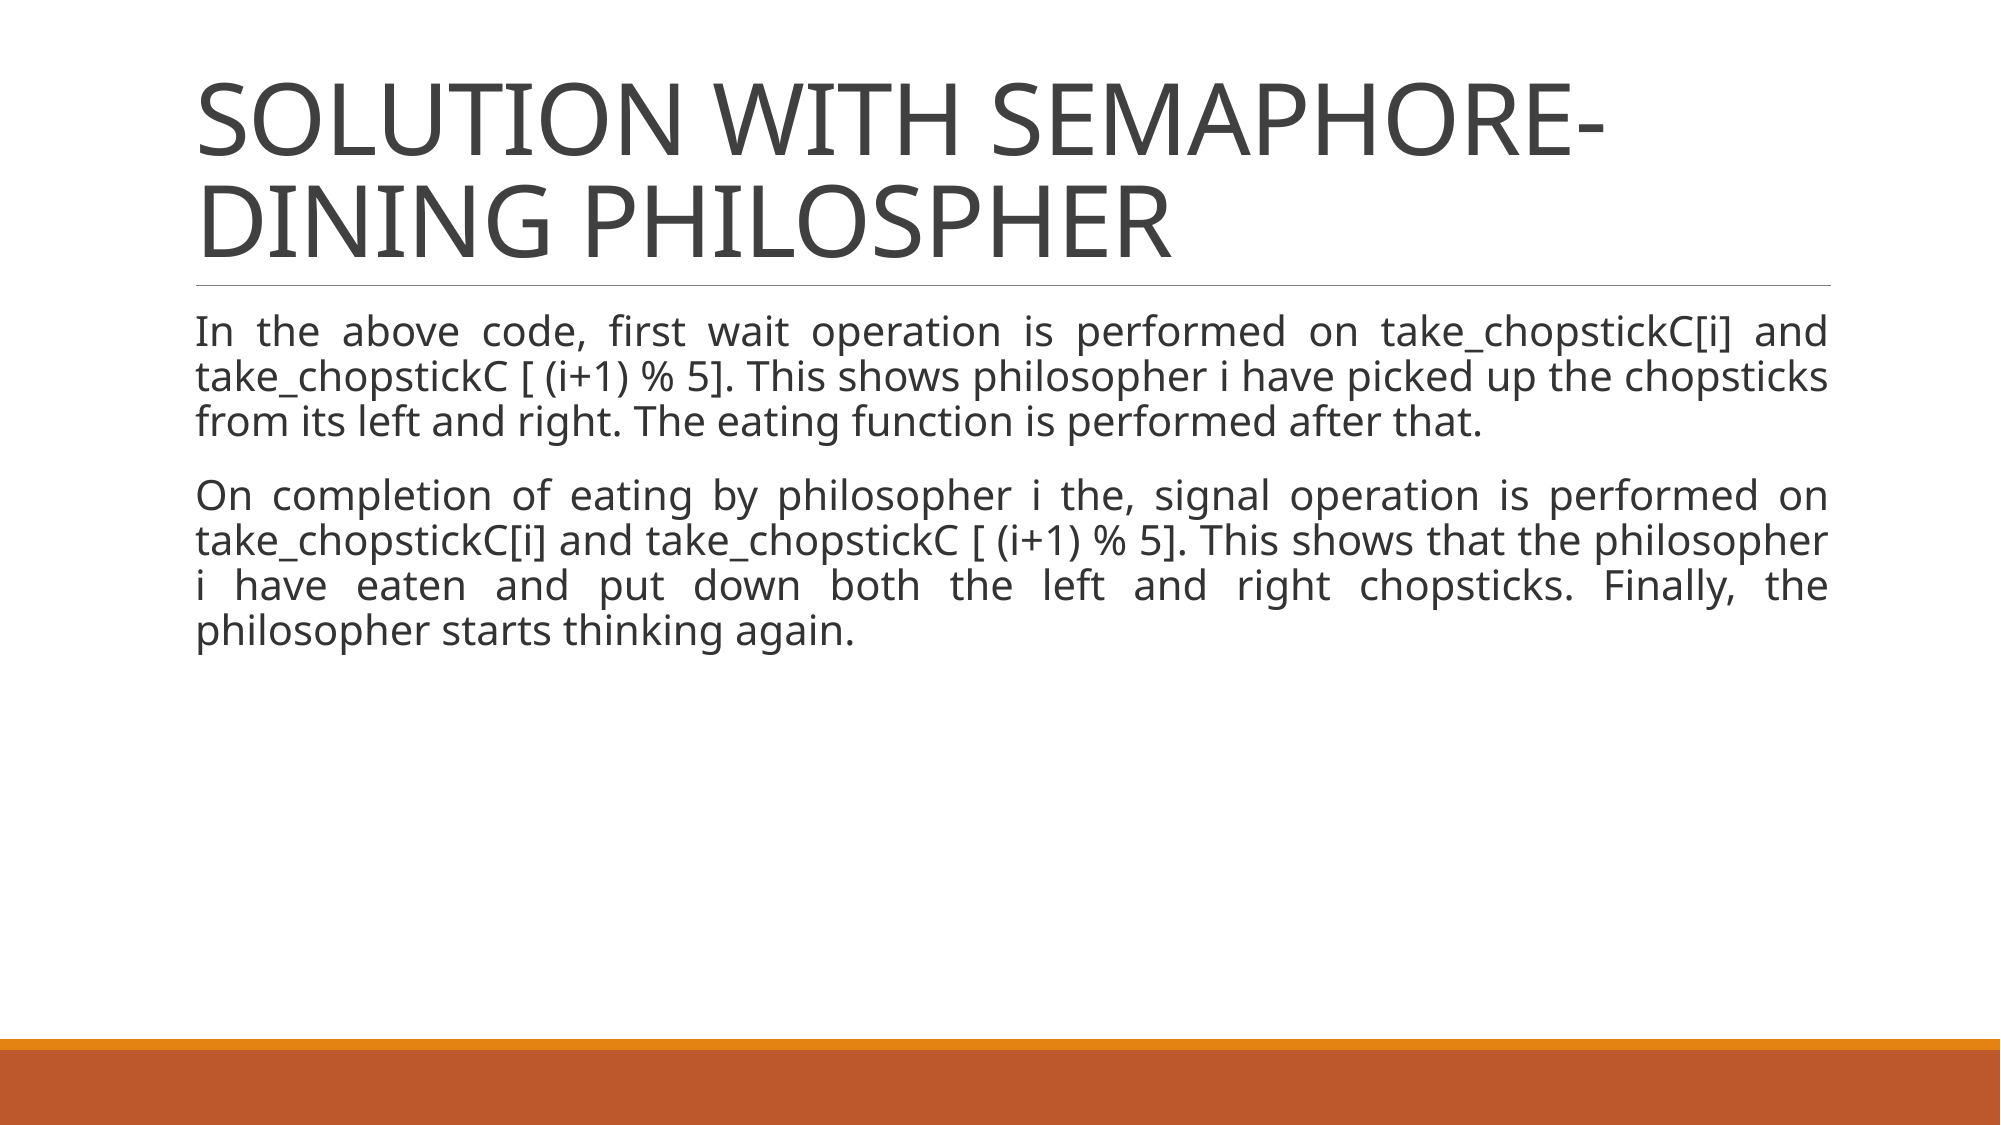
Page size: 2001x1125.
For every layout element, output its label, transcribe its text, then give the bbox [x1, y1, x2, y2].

list In the above code, first wait operation is performed on take_chopstickC[i] and take_chopstickC [ (i+1) % 5]. This shows philosopher i have picked up the chopsticks from its left and right. The eating function is performed after that. On completion of eating by philosopher i the, signal operation is performed on take_chopstickC[i] and take_chopstickC [ (i+1) % 5]. This shows that the philosopher i have eaten and put down both the left and right chopsticks. Finally, the philosopher starts thinking again. [180, 302, 1830, 963]
title SOLUTION WITH SEMAPHORE-DINING PHILOSPHER [180, 47, 1830, 285]
